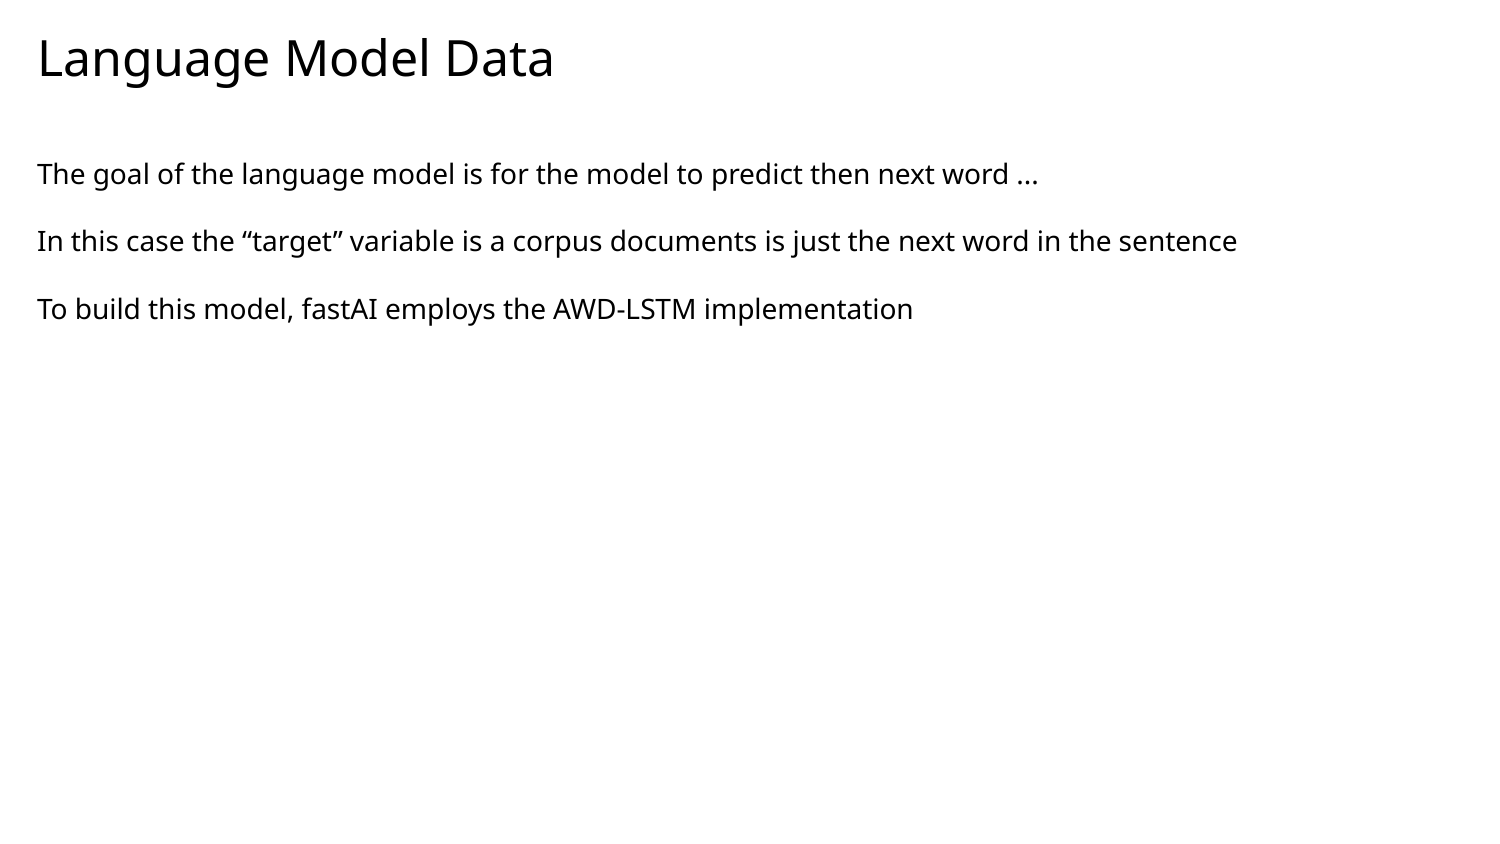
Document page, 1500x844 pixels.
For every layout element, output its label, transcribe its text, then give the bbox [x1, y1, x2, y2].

title Language Model Data [37, 33, 1193, 148]
text_box The goal of the language model is for the model to predict then next word ... In this case the “target” variable is a corpus documents is just the next word in the sentence To build this model, fastAI employs the AWD-LSTM implementation [22, 148, 1387, 400]
